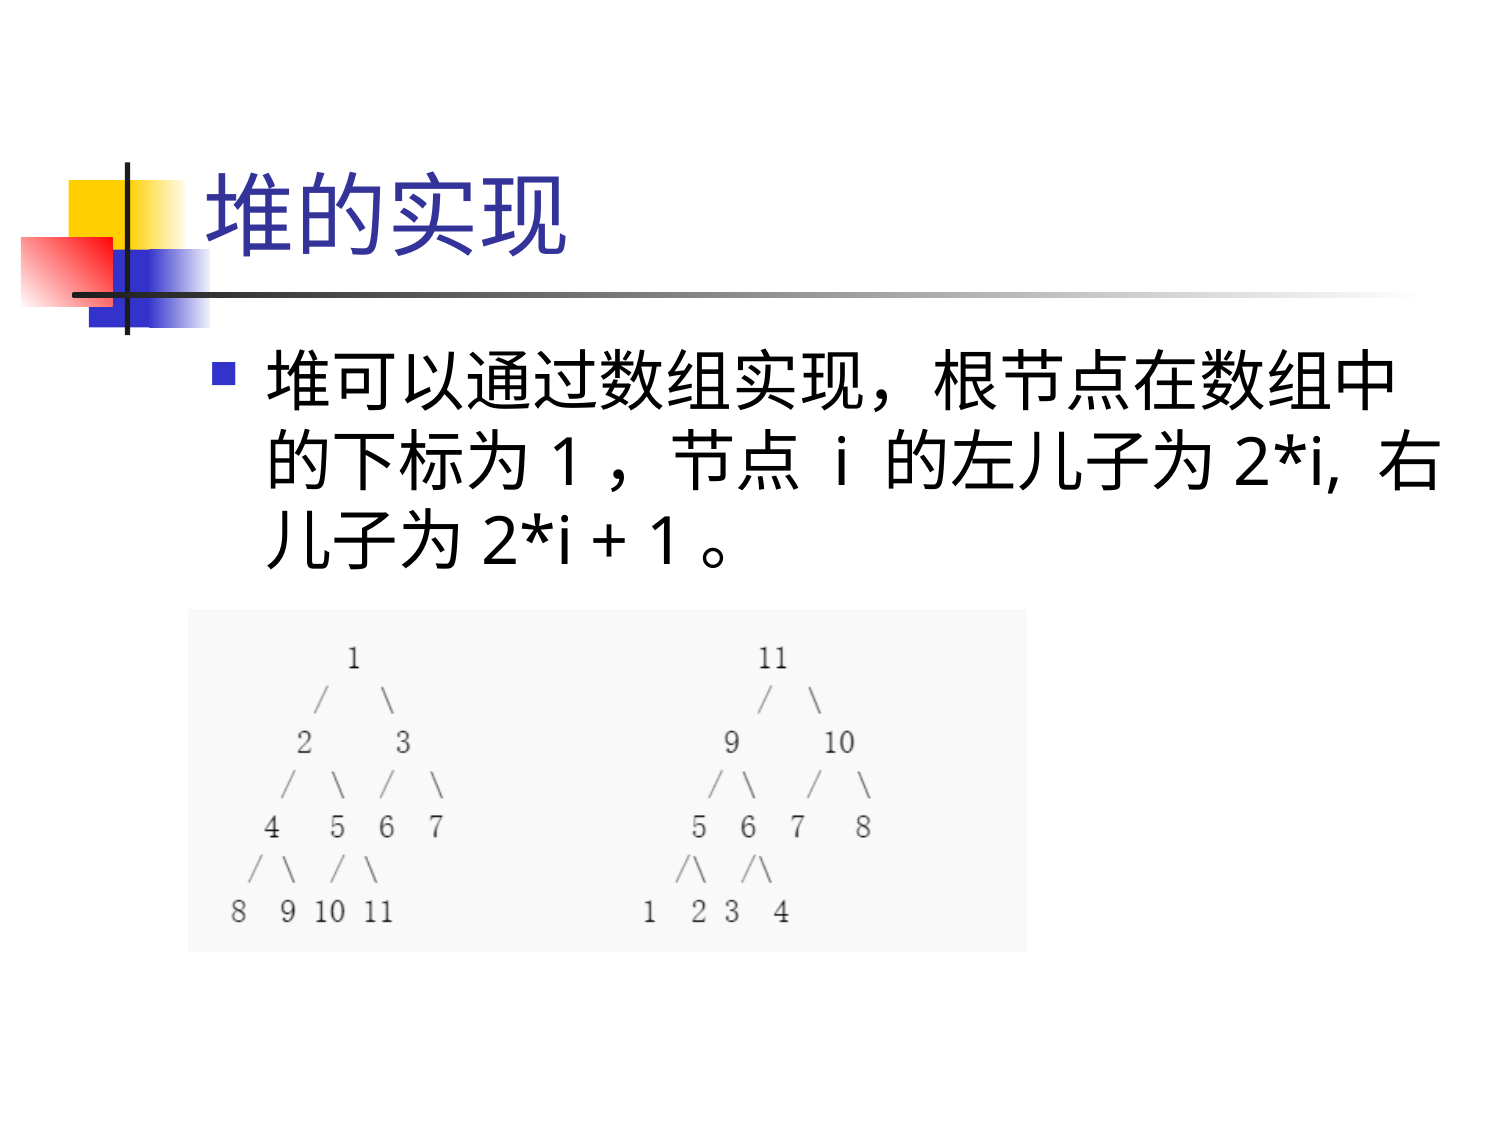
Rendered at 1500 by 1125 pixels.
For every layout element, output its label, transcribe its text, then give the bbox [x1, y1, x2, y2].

title 堆的实现 [188, 34, 1468, 276]
list 堆可以通过数组实现，根节点在数组中的下标为1，节点 i 的左儿子为2*i, 右儿子为2*i + 1。 [193, 330, 1470, 1007]
picture [188, 609, 1027, 953]
